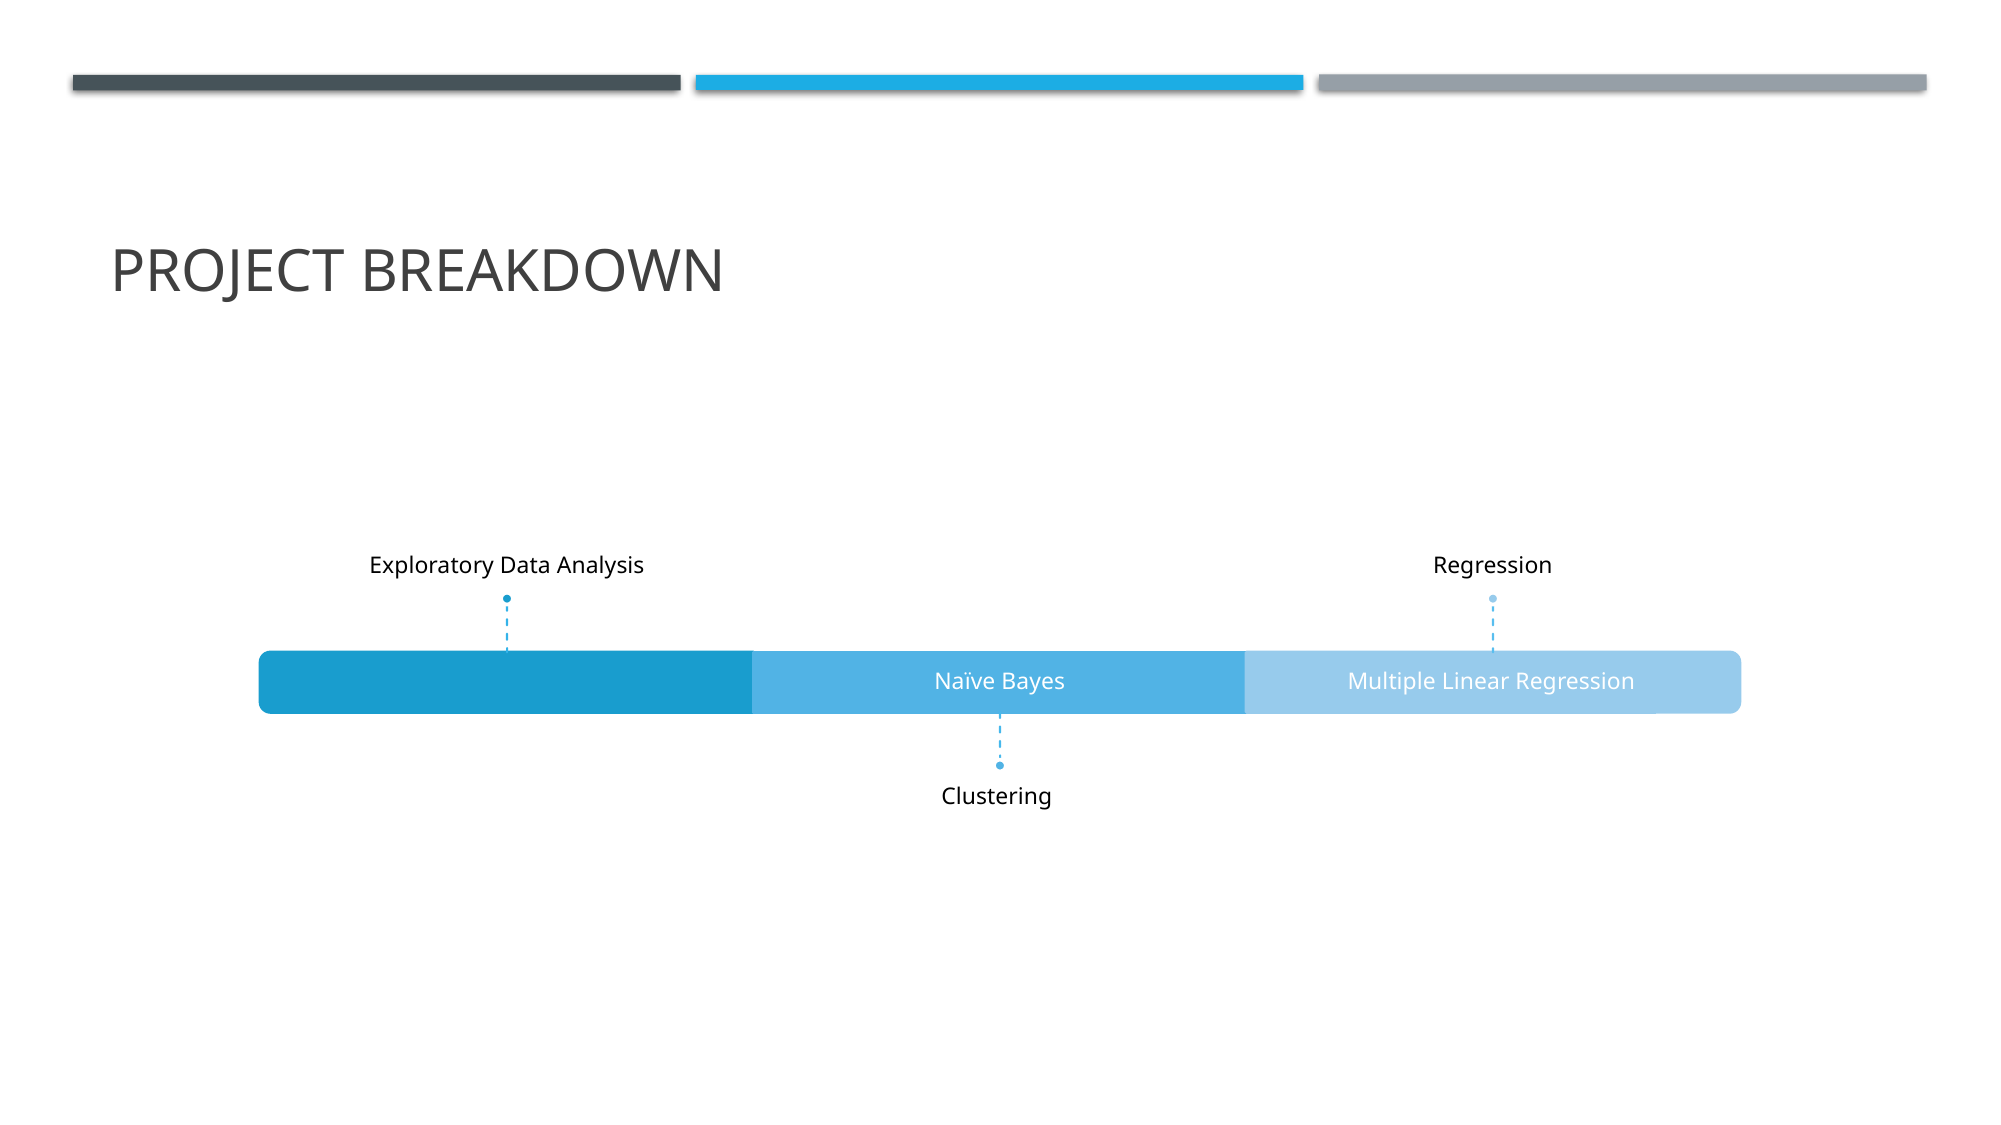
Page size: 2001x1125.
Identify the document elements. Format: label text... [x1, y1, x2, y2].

title Project Breakdown [95, 115, 1905, 311]
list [94, 383, 1906, 981]
